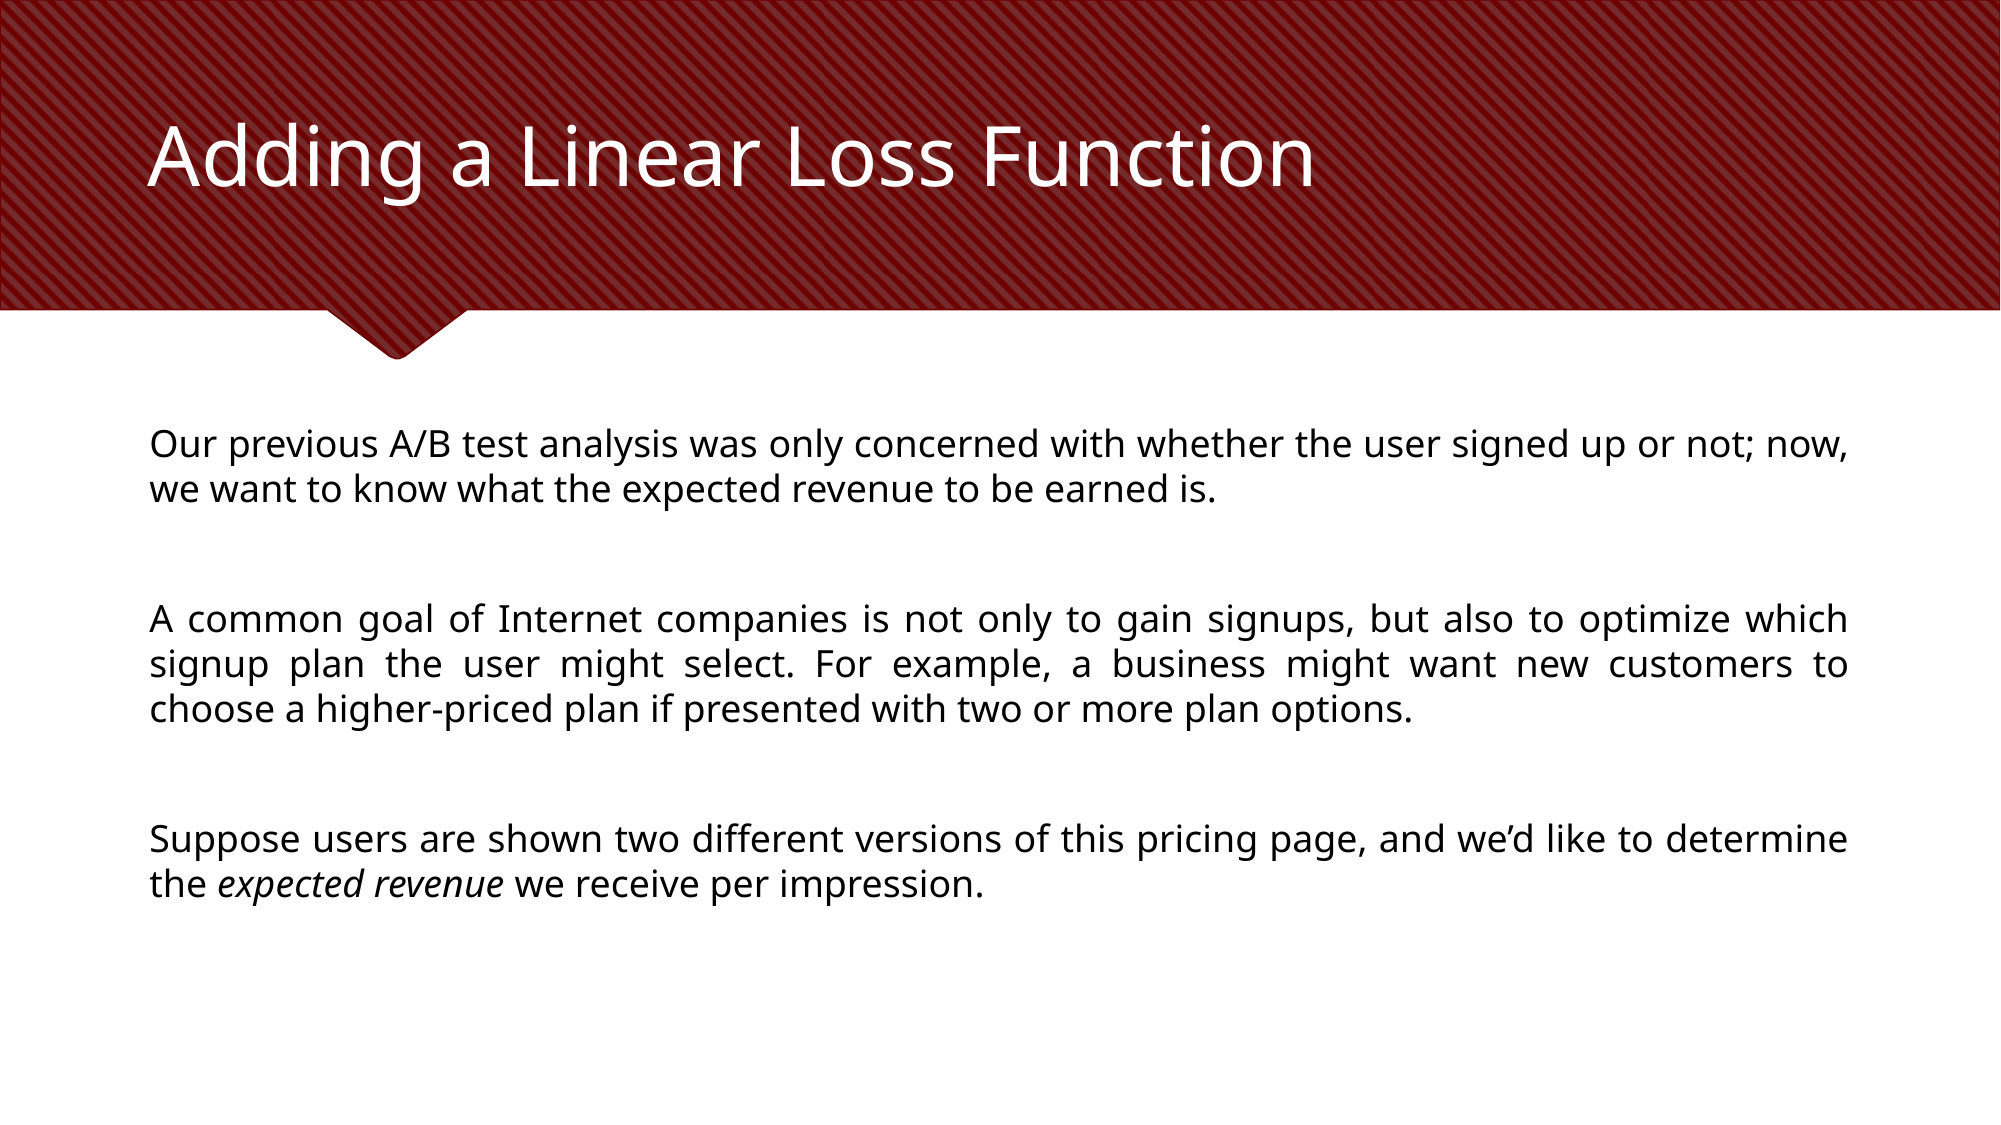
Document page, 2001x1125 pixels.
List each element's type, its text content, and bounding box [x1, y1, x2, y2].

list Our previous A/B test analysis was only concerned with whether the user signed up or not; now, we want to know what the expected revenue to be earned is. A common goal of Internet companies is not only to gain signups, but also to optimize which signup plan the user might select. For example, a business might want new customers to choose a higher-priced plan if presented with two or more plan options. Suppose users are shown two different versions of this pricing page, and we’d like to determine the expected revenue we receive per impression. [134, 364, 1866, 962]
title Adding a Linear Loss Function [132, 73, 1868, 233]
